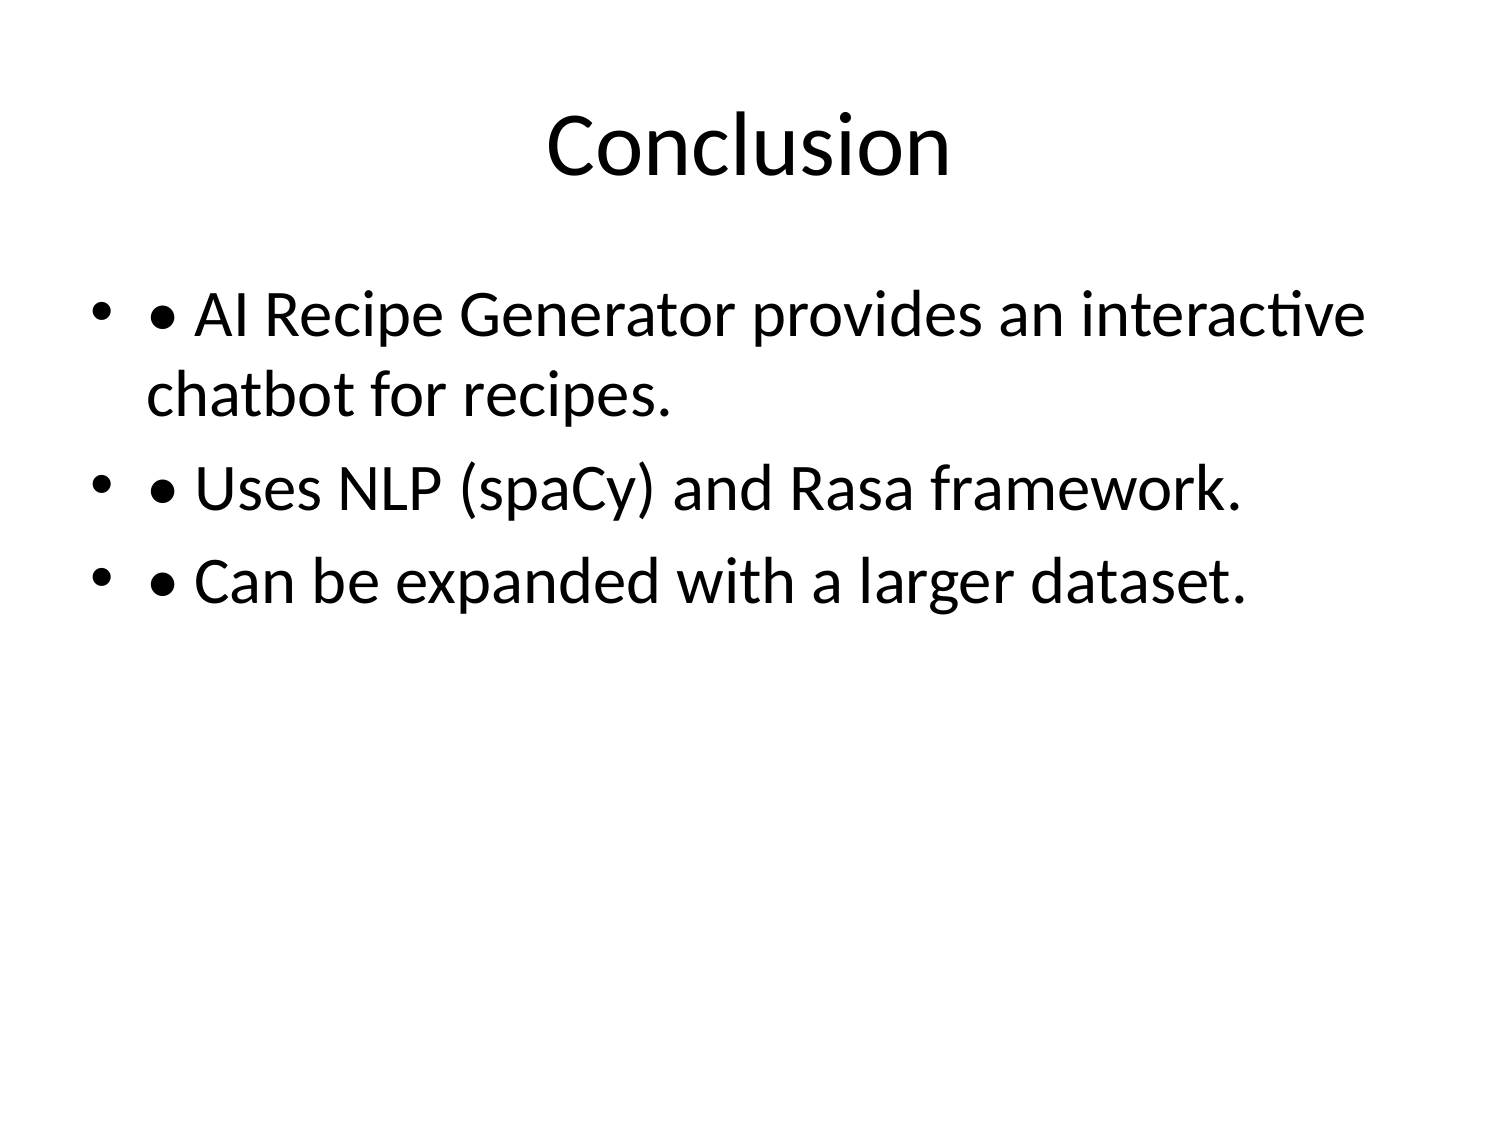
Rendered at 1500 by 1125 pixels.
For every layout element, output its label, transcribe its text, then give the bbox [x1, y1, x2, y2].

title Conclusion [75, 45, 1425, 233]
list • AI Recipe Generator provides an interactive chatbot for recipes. • Uses NLP (spaCy) and Rasa framework. • Can be expanded with a larger dataset. [75, 262, 1425, 1005]
